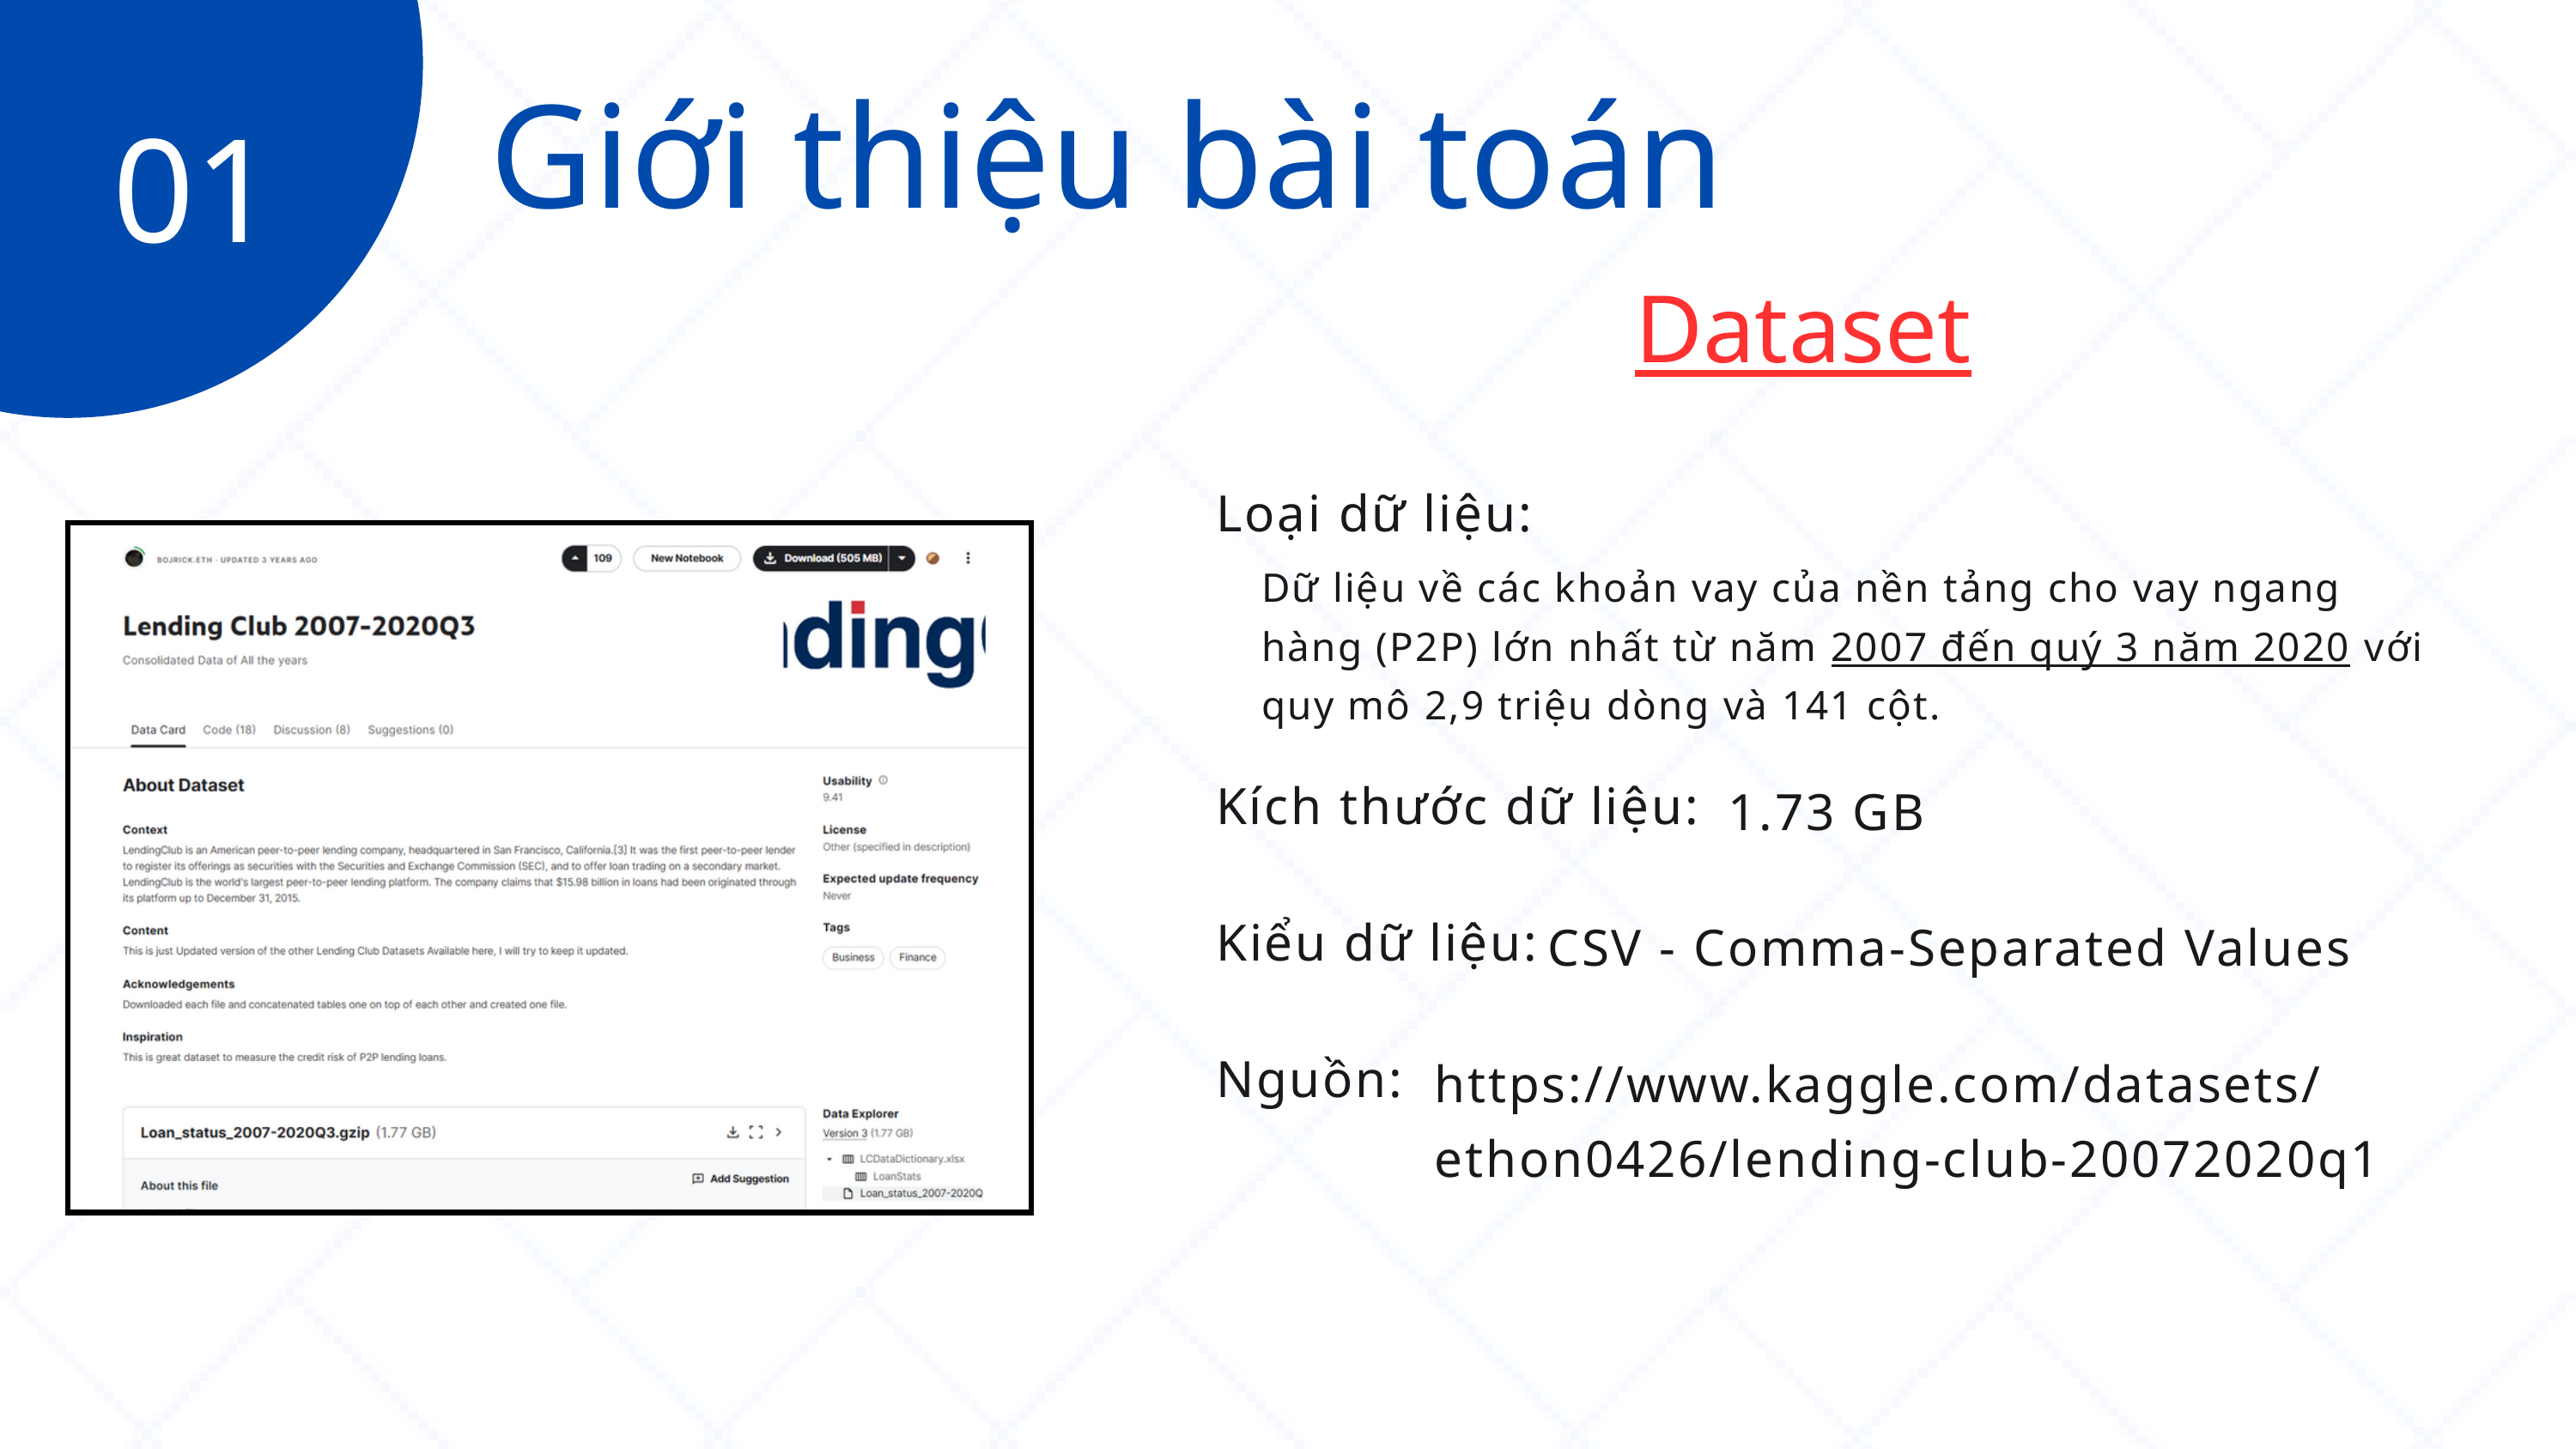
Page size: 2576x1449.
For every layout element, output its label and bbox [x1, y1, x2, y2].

text_box [0, 0, 2576, 1449]
text_box [1215, 773, 2576, 834]
text_box [1215, 481, 2443, 724]
text_box [0, 0, 423, 418]
text_box [1215, 911, 2432, 971]
text_box [1215, 1046, 2443, 1180]
